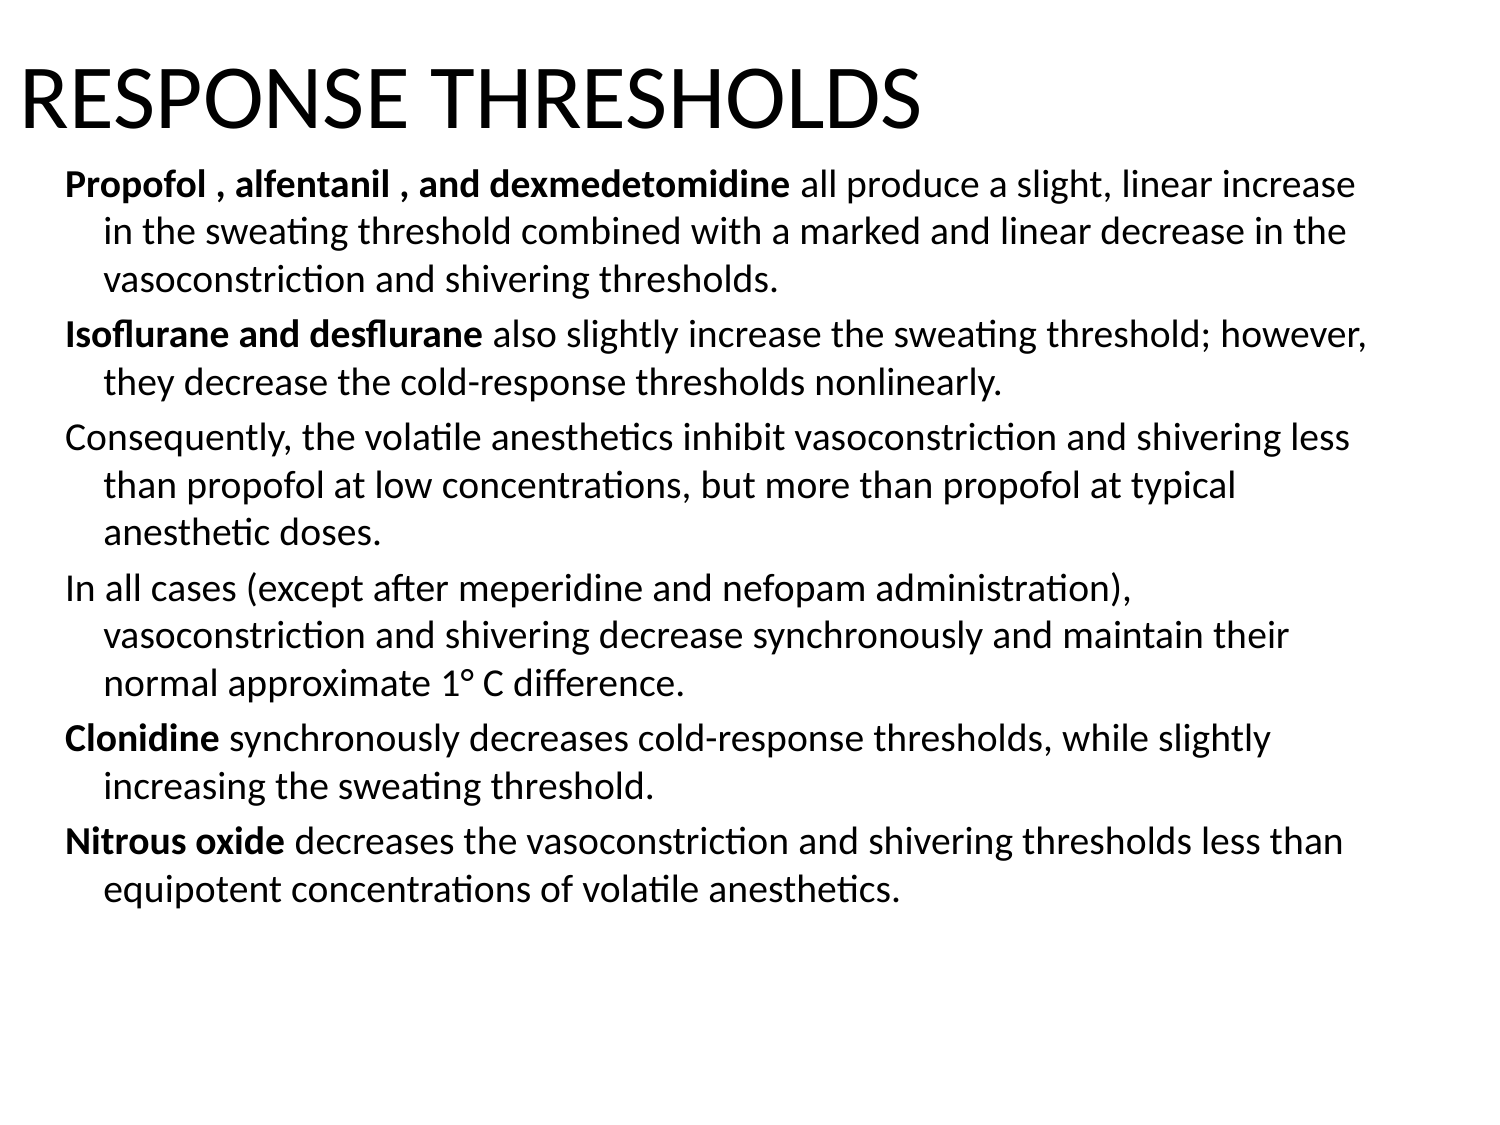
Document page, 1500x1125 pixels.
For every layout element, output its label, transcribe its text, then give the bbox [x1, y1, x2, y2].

title RESPONSE THRESHOLDS [4, 0, 1355, 186]
list Propofol , alfentanil , and dexmedetomidine all produce a slight, linear increase in the sweating threshold combined with a marked and linear decrease in the vasoconstriction and shivering thresholds. Isoflurane and desflurane also slightly increase the sweating threshold; however, they decrease the cold-response thresholds nonlinearly. Consequently, the volatile anesthetics inhibit vasoconstriction and shivering less than propofol at low concentrations, but more than propofol at typical anesthetic doses. In all cases (except after meperidine and nefopam administration), vasoconstriction and shivering decrease synchronously and maintain their normal approximate 1° C difference. Clonidine synchronously decreases cold-response thresholds, while slightly increasing the sweating threshold. Nitrous oxide decreases the vasoconstriction and shivering thresholds less than equipotent concentrations of volatile anesthetics. [50, 149, 1400, 975]
